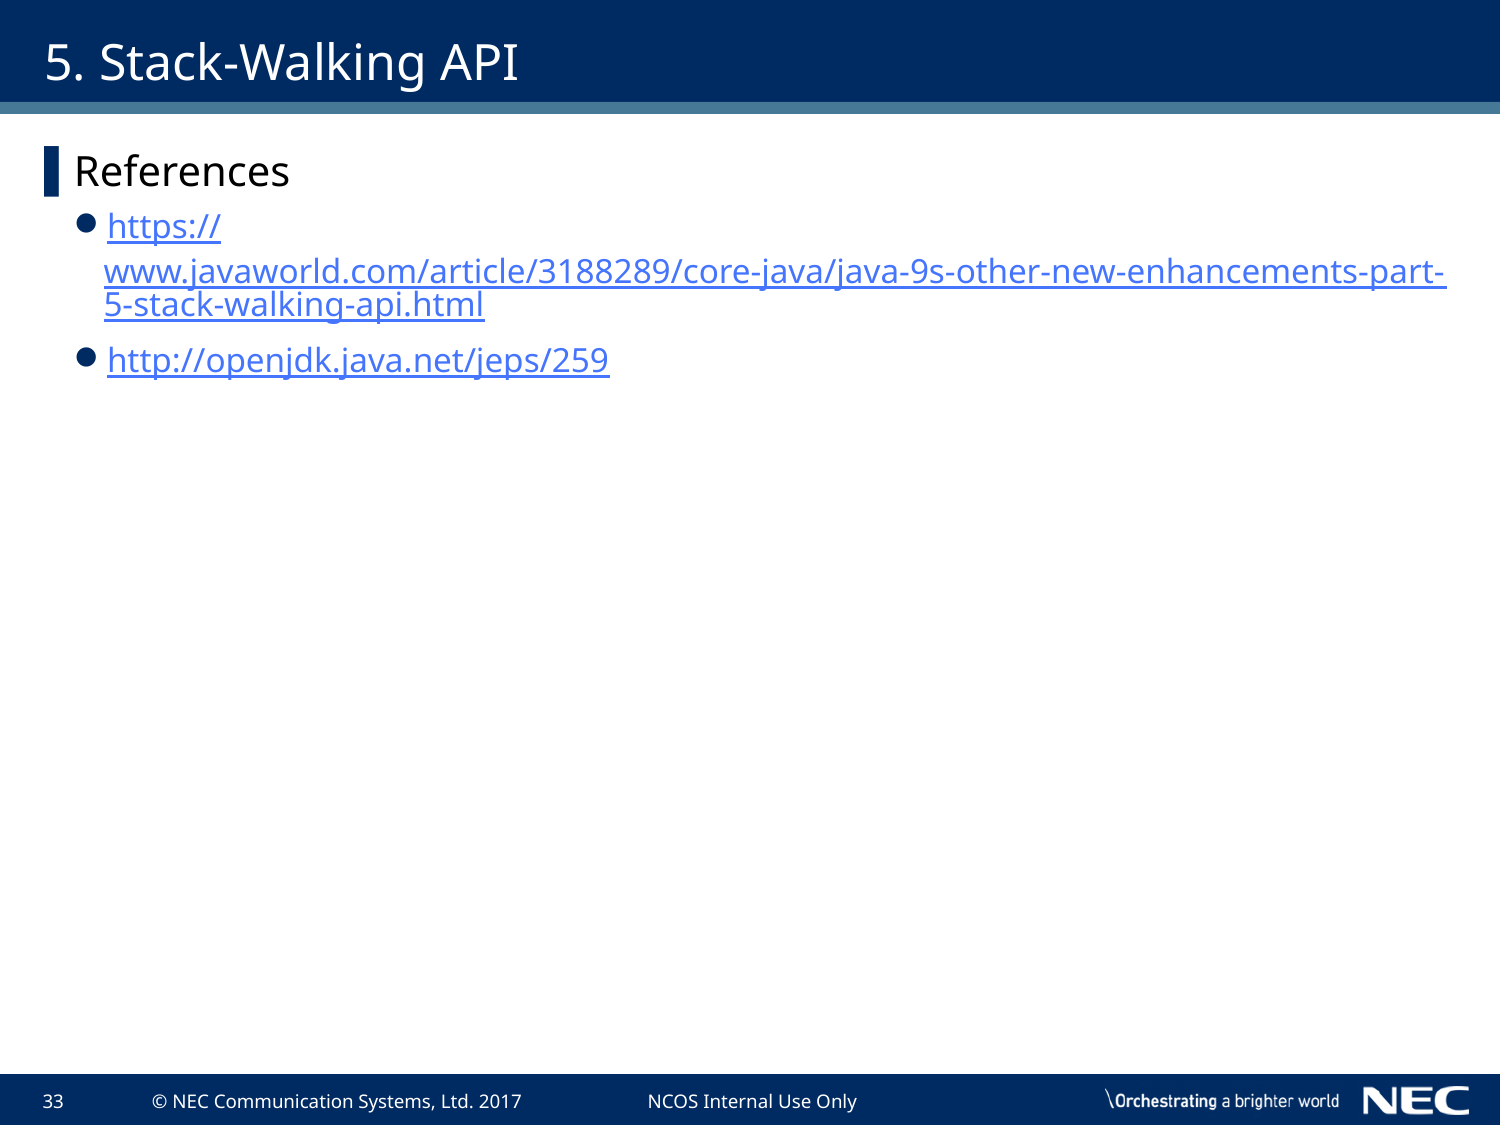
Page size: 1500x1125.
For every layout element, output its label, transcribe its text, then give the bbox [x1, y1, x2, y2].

picture [0, 0, 1500, 114]
title 5. Stack-Walking API [29, 18, 1471, 96]
list References https://www.javaworld.com/article/3188289/core-java/java-9s-other-new-enhancements-part-5-stack-walking-api.html http://openjdk.java.net/jeps/259 [29, 137, 1471, 1059]
picture [0, 1074, 1500, 1125]
